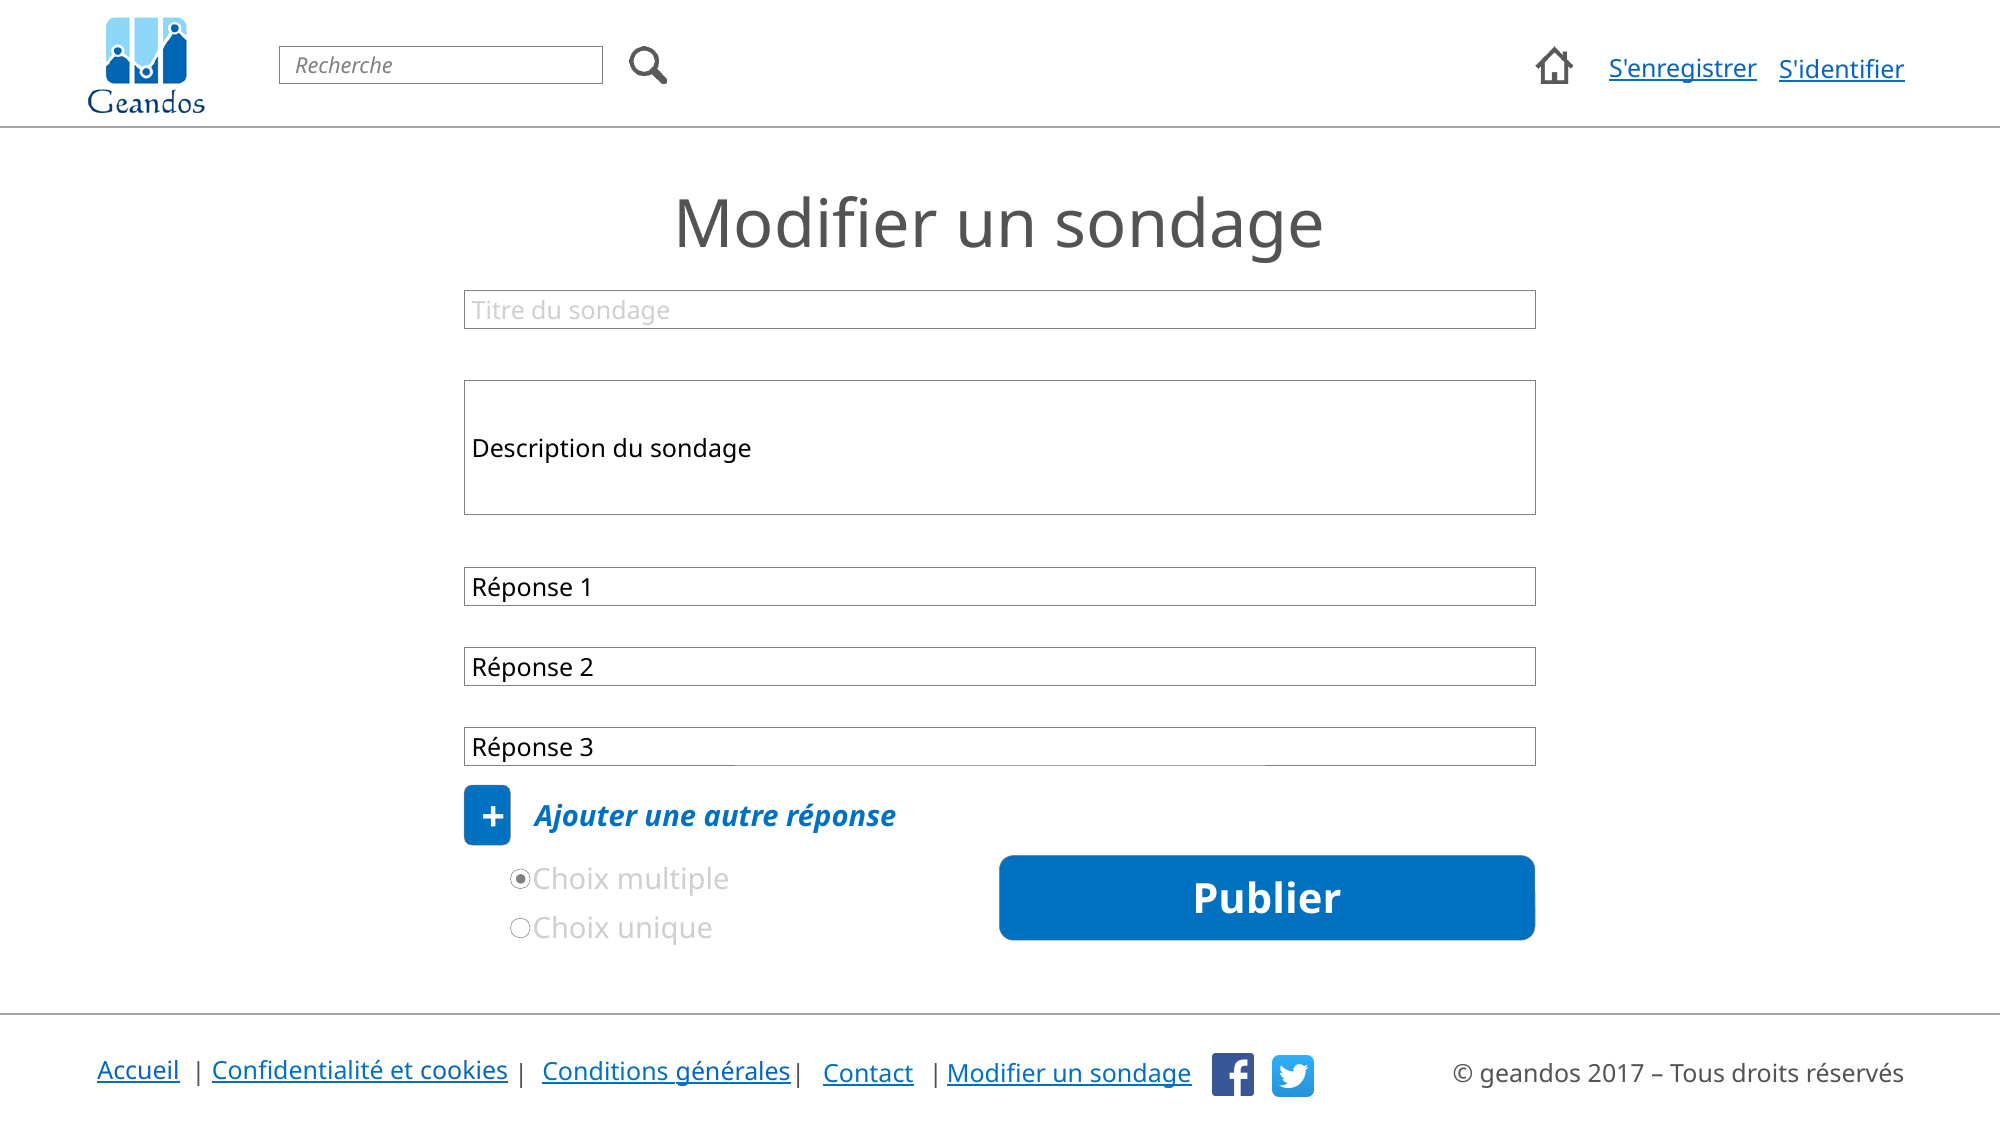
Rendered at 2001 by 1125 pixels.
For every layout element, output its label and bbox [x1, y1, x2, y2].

text_box [0, 16, 2000, 1097]
